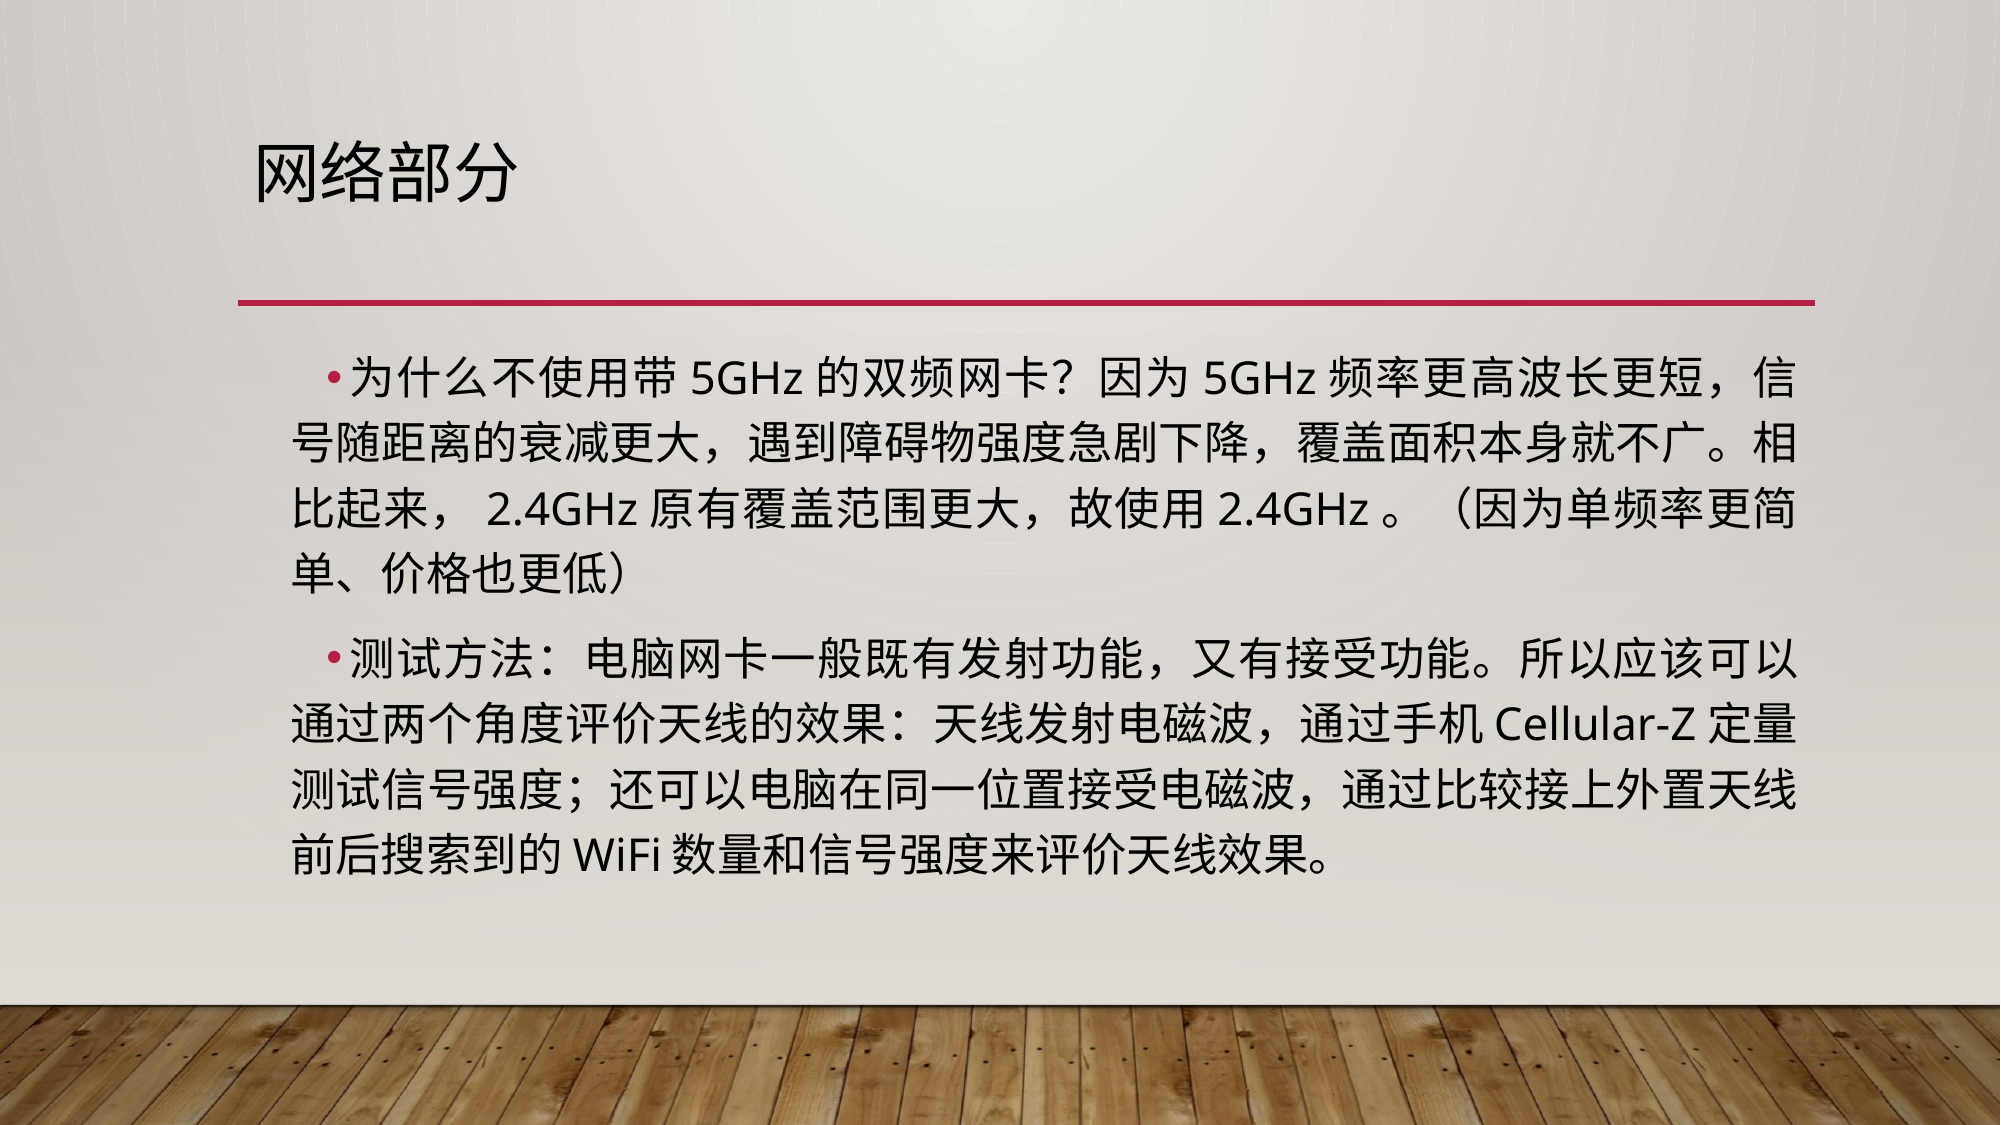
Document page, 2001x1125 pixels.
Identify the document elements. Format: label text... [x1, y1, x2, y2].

picture [0, 1005, 2000, 1125]
title 网络部分 [238, 131, 1814, 305]
list 为什么不使用带5GHz的双频网卡？因为5GHz频率更高波长更短，信号随距离的衰减更大，遇到障碍物强度急剧下降，覆盖面积本身就不广。相比起来，2.4GHz原有覆盖范围更大，故使用2.4GHz。（因为单频率更简单、价格也更低） 测试方法：电脑网卡一般既有发射功能，又有接受功能。所以应该可以通过两个角度评价天线的效果：天线发射电磁波，通过手机Cellular-Z定量测试信号强度；还可以电脑在同一位置接受电磁波，通过比较接上外置天线前后搜索到的WiFi数量和信号强度来评价天线效果。 [238, 330, 1814, 897]
